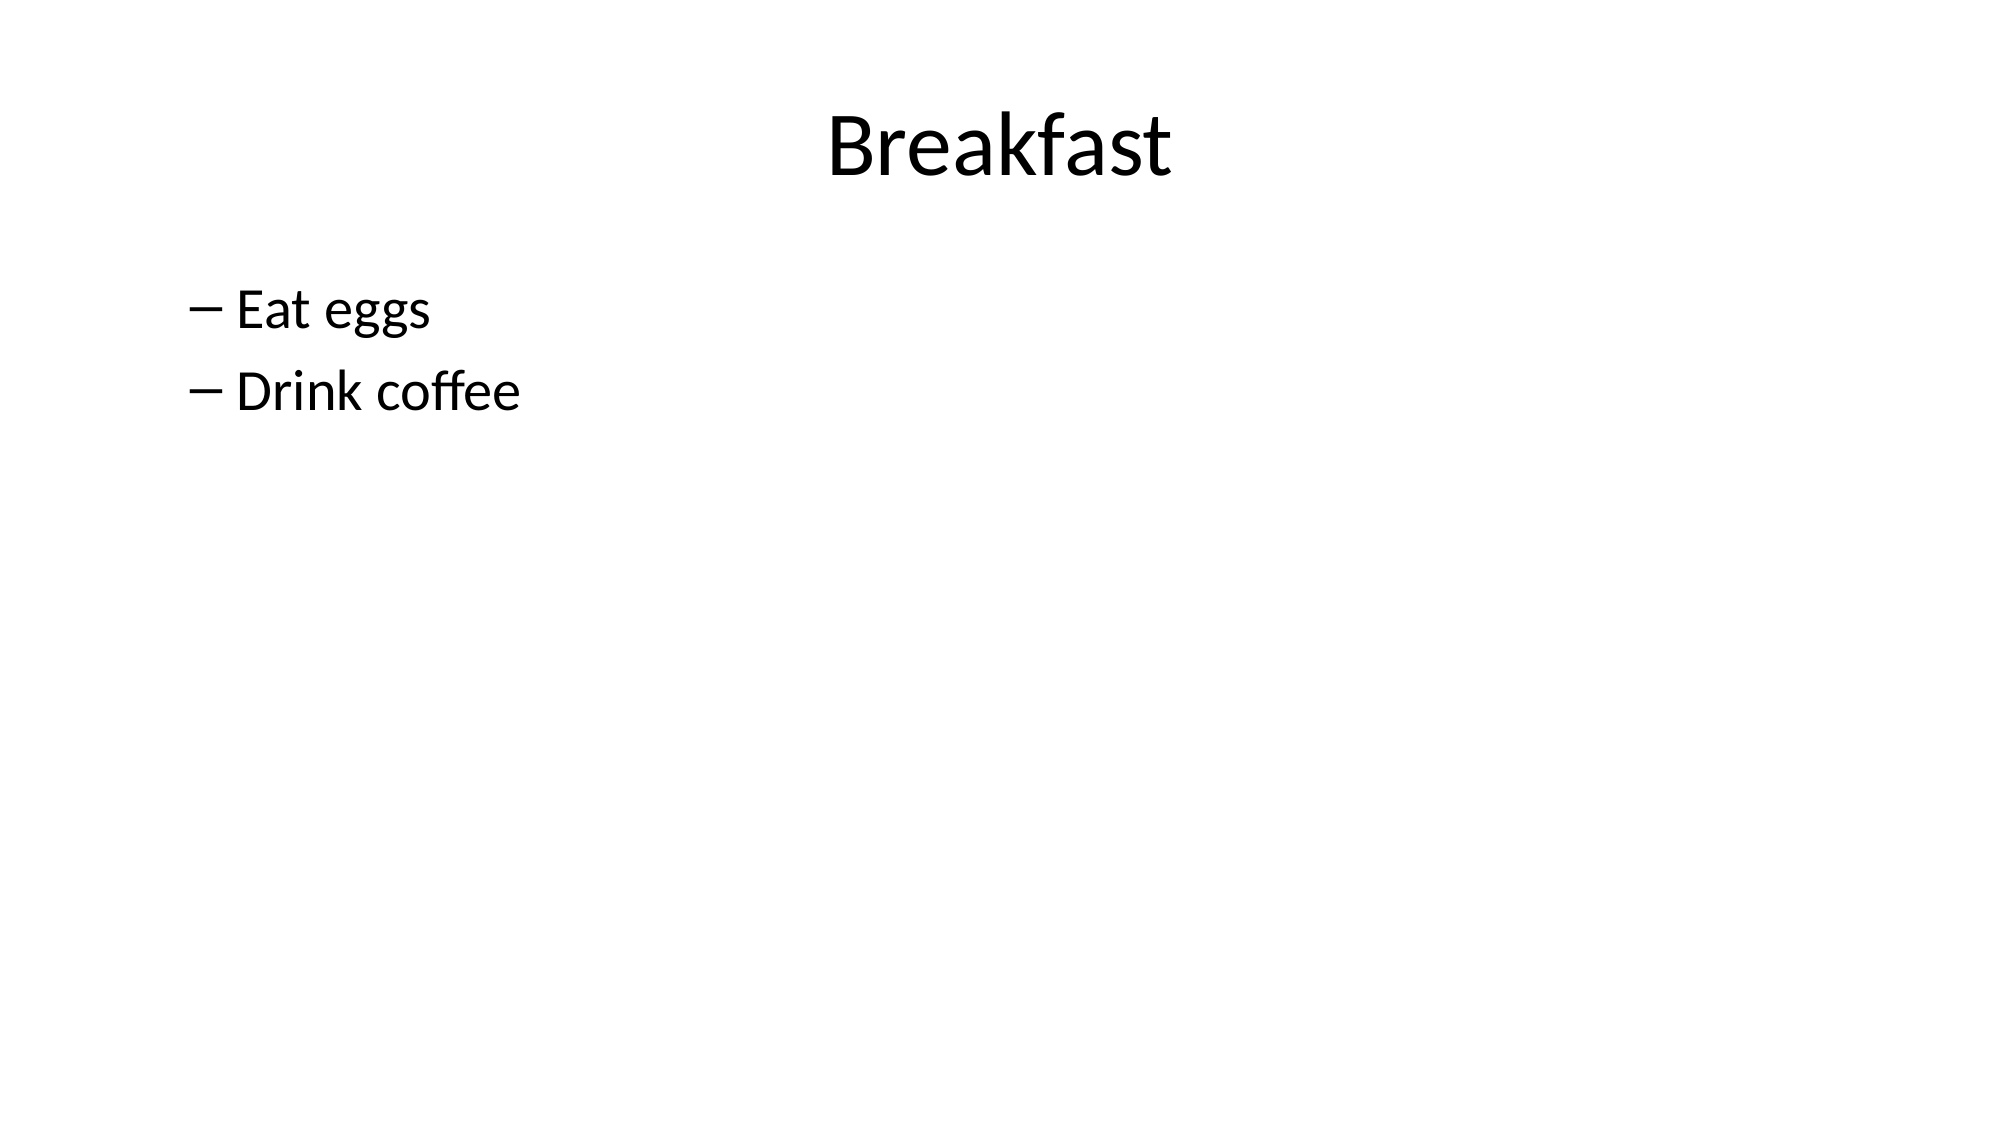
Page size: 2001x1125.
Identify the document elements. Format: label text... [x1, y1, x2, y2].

title Breakfast [99, 45, 1900, 233]
list Eat eggs Drink coffee [99, 262, 1900, 1005]
